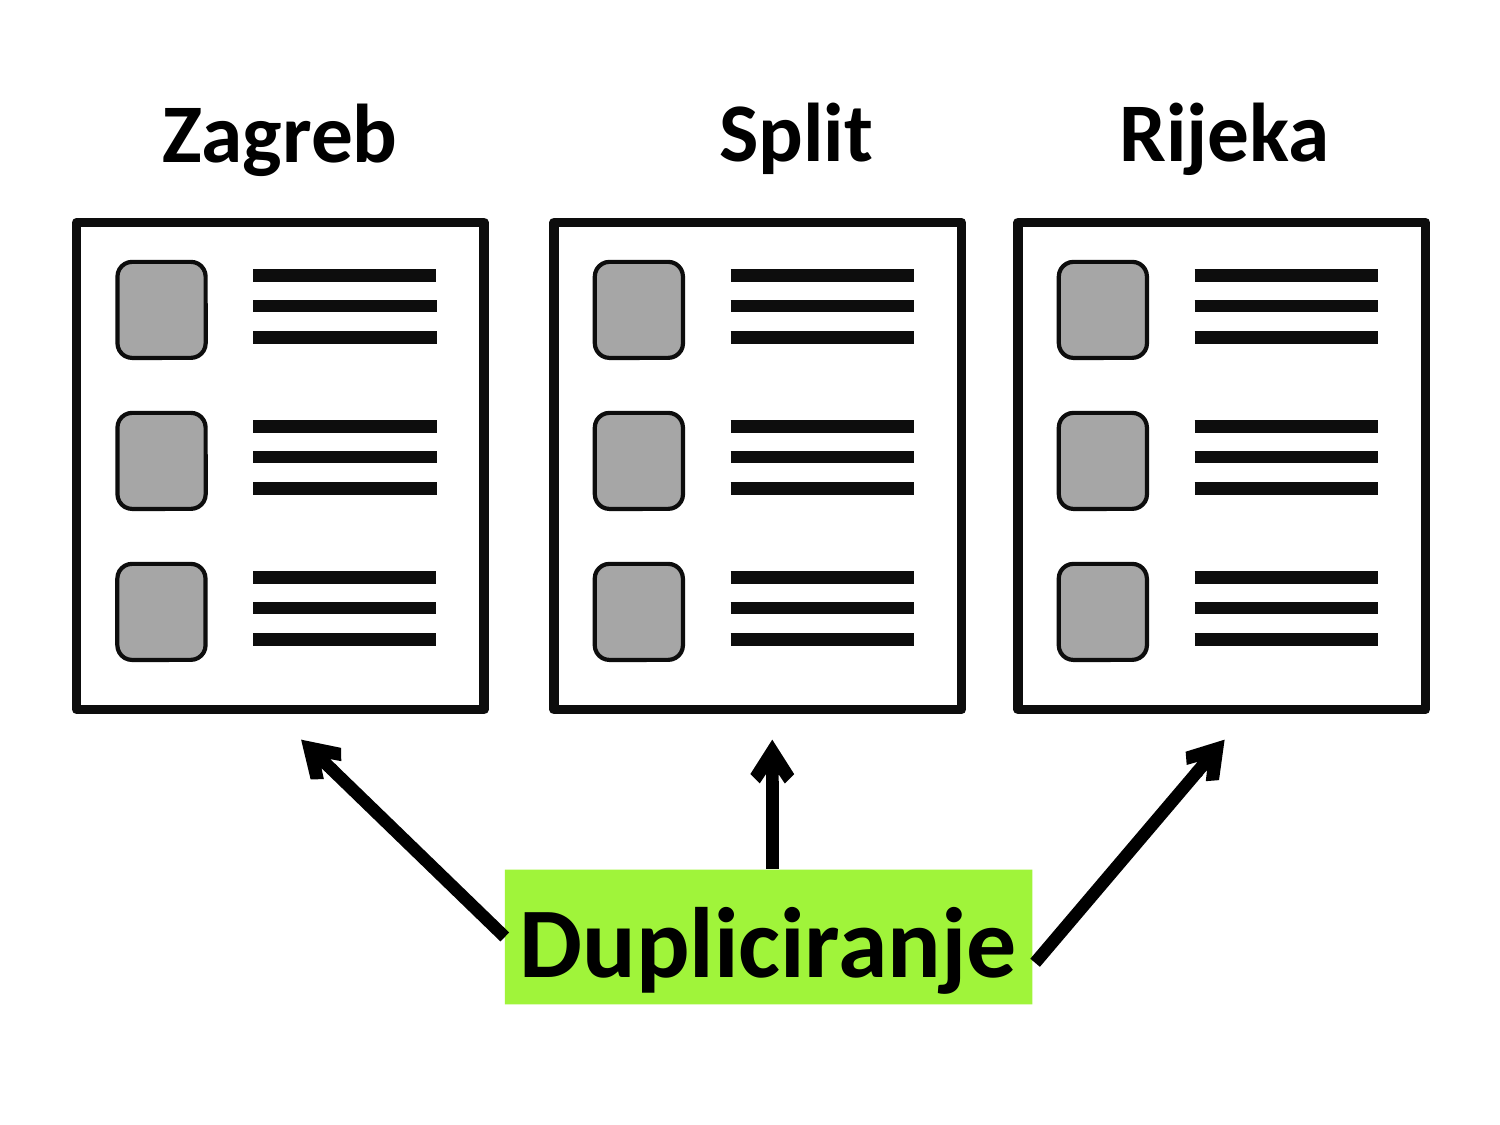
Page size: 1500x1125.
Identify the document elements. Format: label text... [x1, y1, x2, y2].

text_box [300, 739, 503, 938]
text_box Zagreb [147, 71, 413, 187]
text_box Split [704, 71, 889, 186]
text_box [1034, 739, 1225, 963]
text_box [553, 222, 962, 710]
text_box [1017, 222, 1426, 710]
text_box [76, 222, 485, 710]
text_box Dupliciranje [504, 869, 1033, 1005]
text_box Rijeka [1104, 70, 1345, 186]
